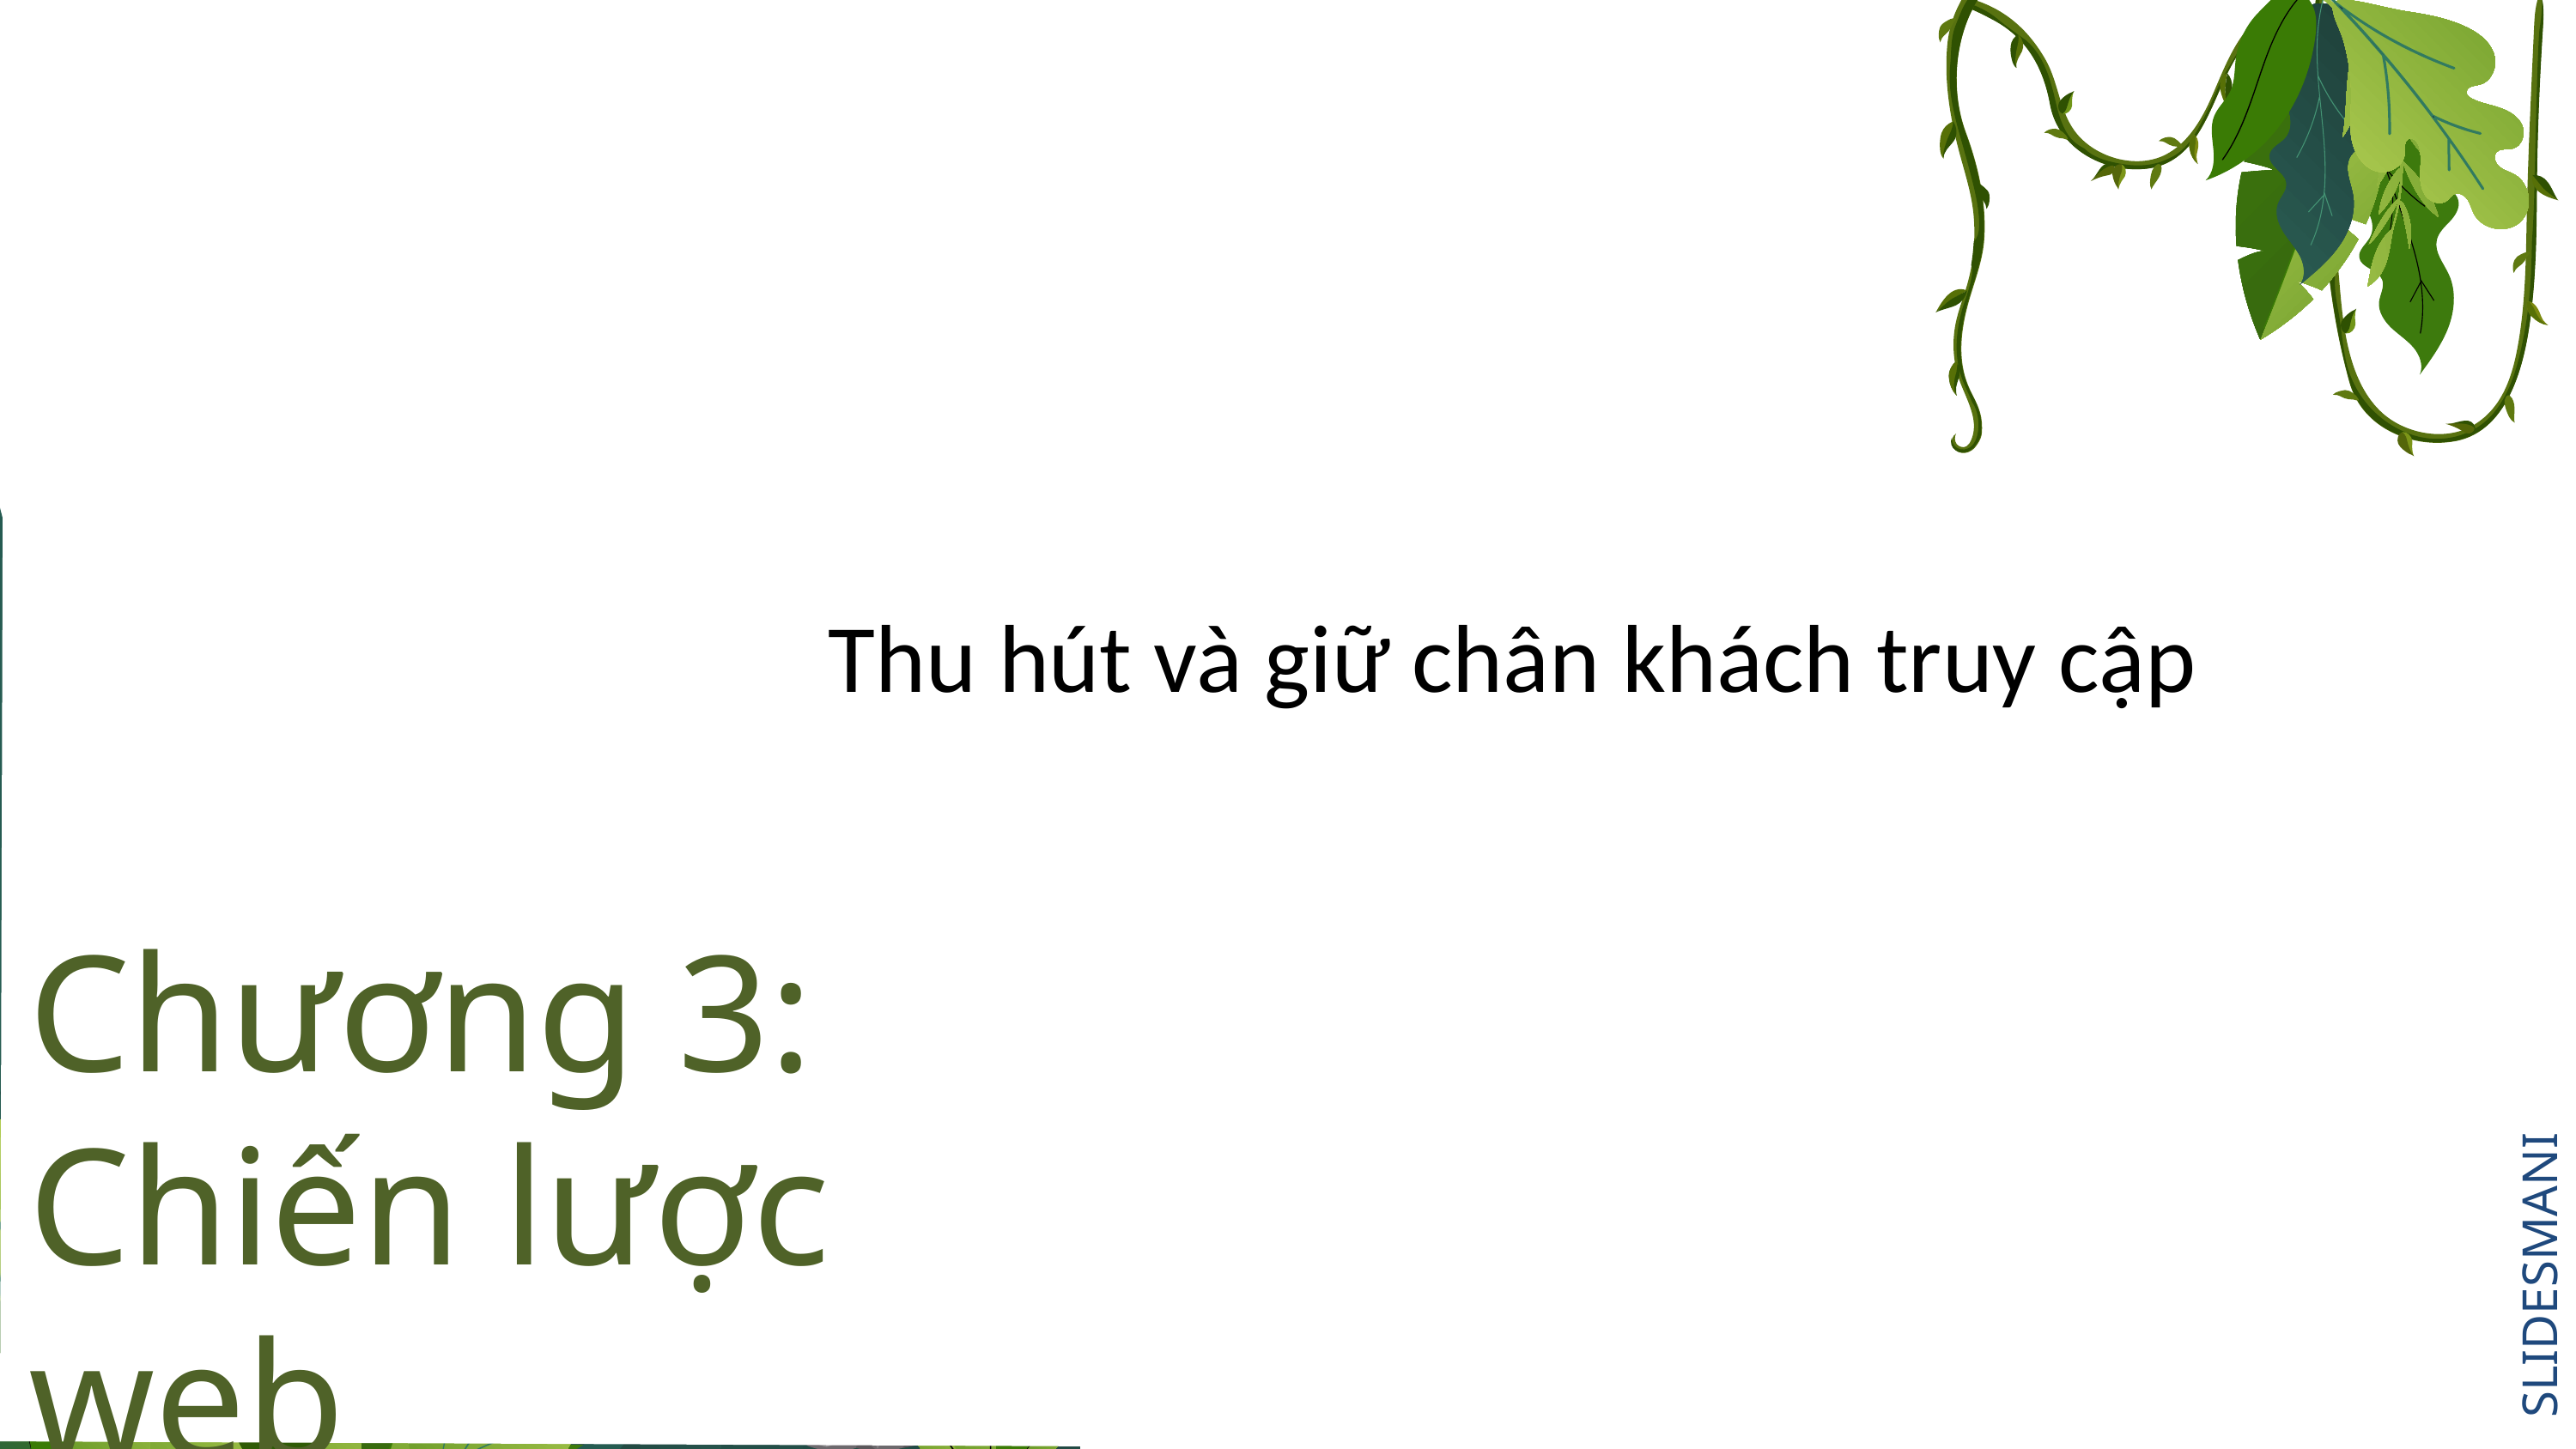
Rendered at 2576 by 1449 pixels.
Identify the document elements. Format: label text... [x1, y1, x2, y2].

text_box Thu hút và giữ chân khách truy cập [815, 589, 2297, 718]
title Chương 3: Chiến lược web [3, 885, 1193, 1379]
text_box [0, 180, 1570, 1449]
